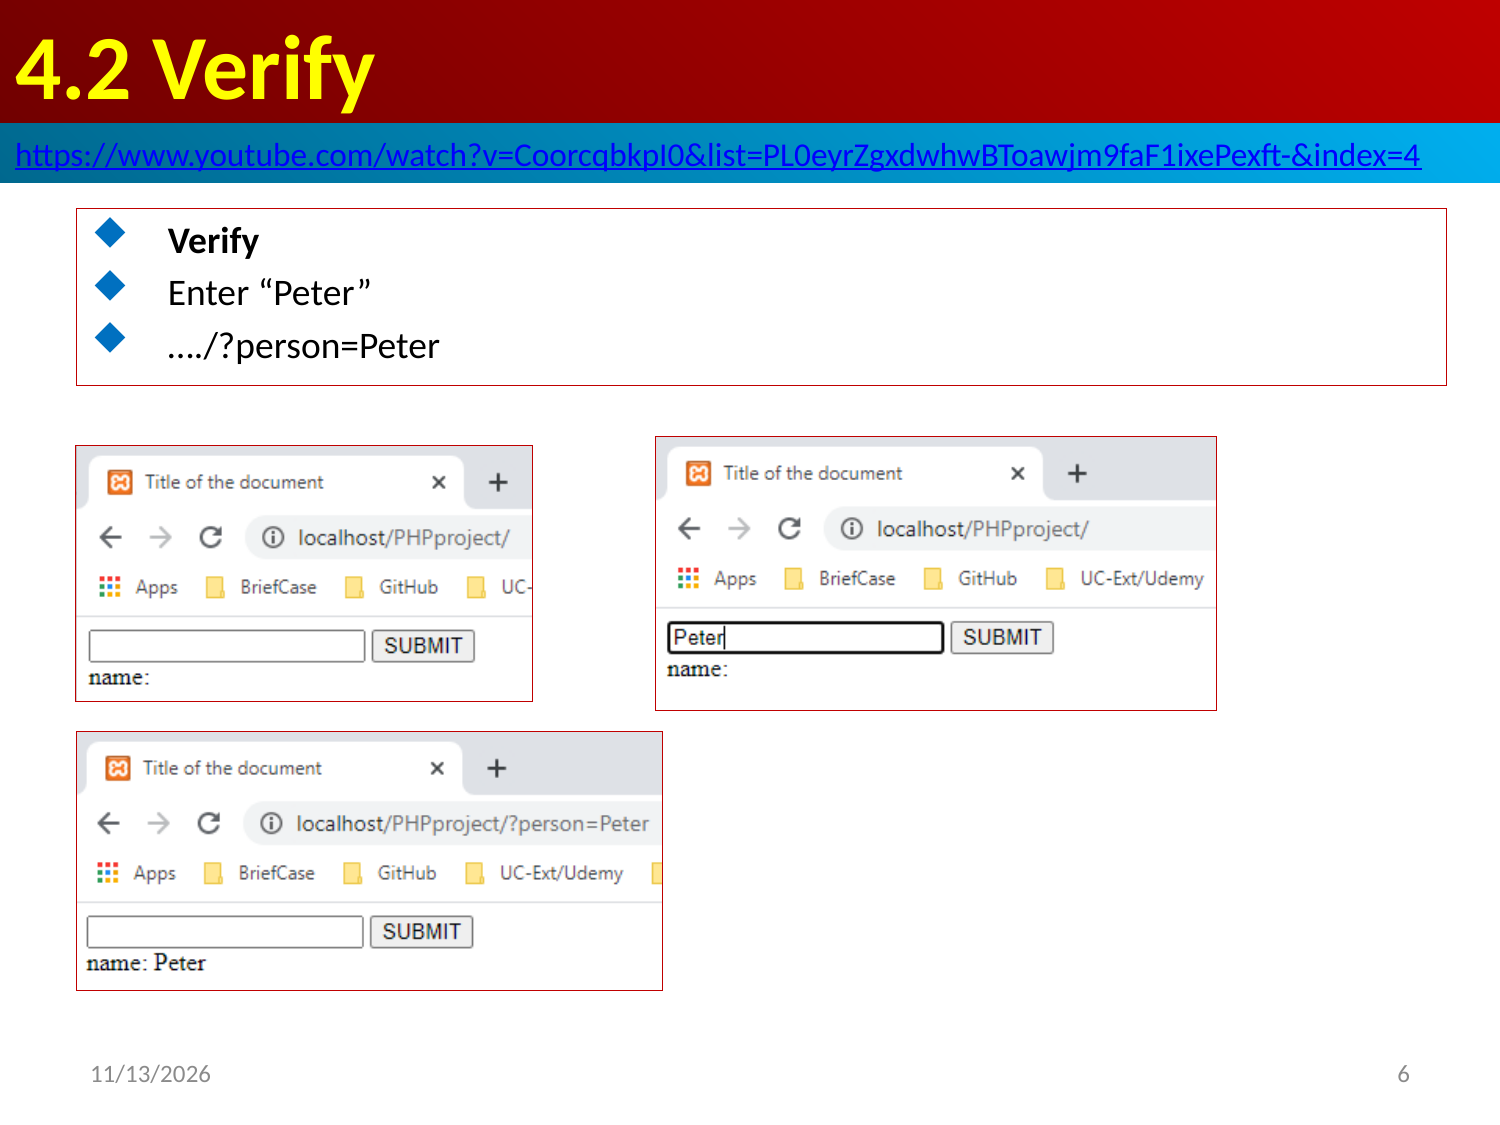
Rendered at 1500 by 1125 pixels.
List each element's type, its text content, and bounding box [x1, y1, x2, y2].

title 4.2 Verify [0, 0, 1500, 123]
picture [655, 436, 1217, 711]
subtitle Verify Enter “Peter” …./?person=Peter [76, 208, 1447, 386]
picture [76, 731, 663, 992]
slide_number 6 [1074, 1042, 1425, 1103]
picture [74, 445, 533, 702]
text_box https://www.youtube.com/watch?v=CoorcqbkpI0&list=PL0eyrZgxdwhwBToawjm9faF1ixePexft-&index=4 [0, 123, 1500, 183]
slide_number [75, 1042, 425, 1103]
